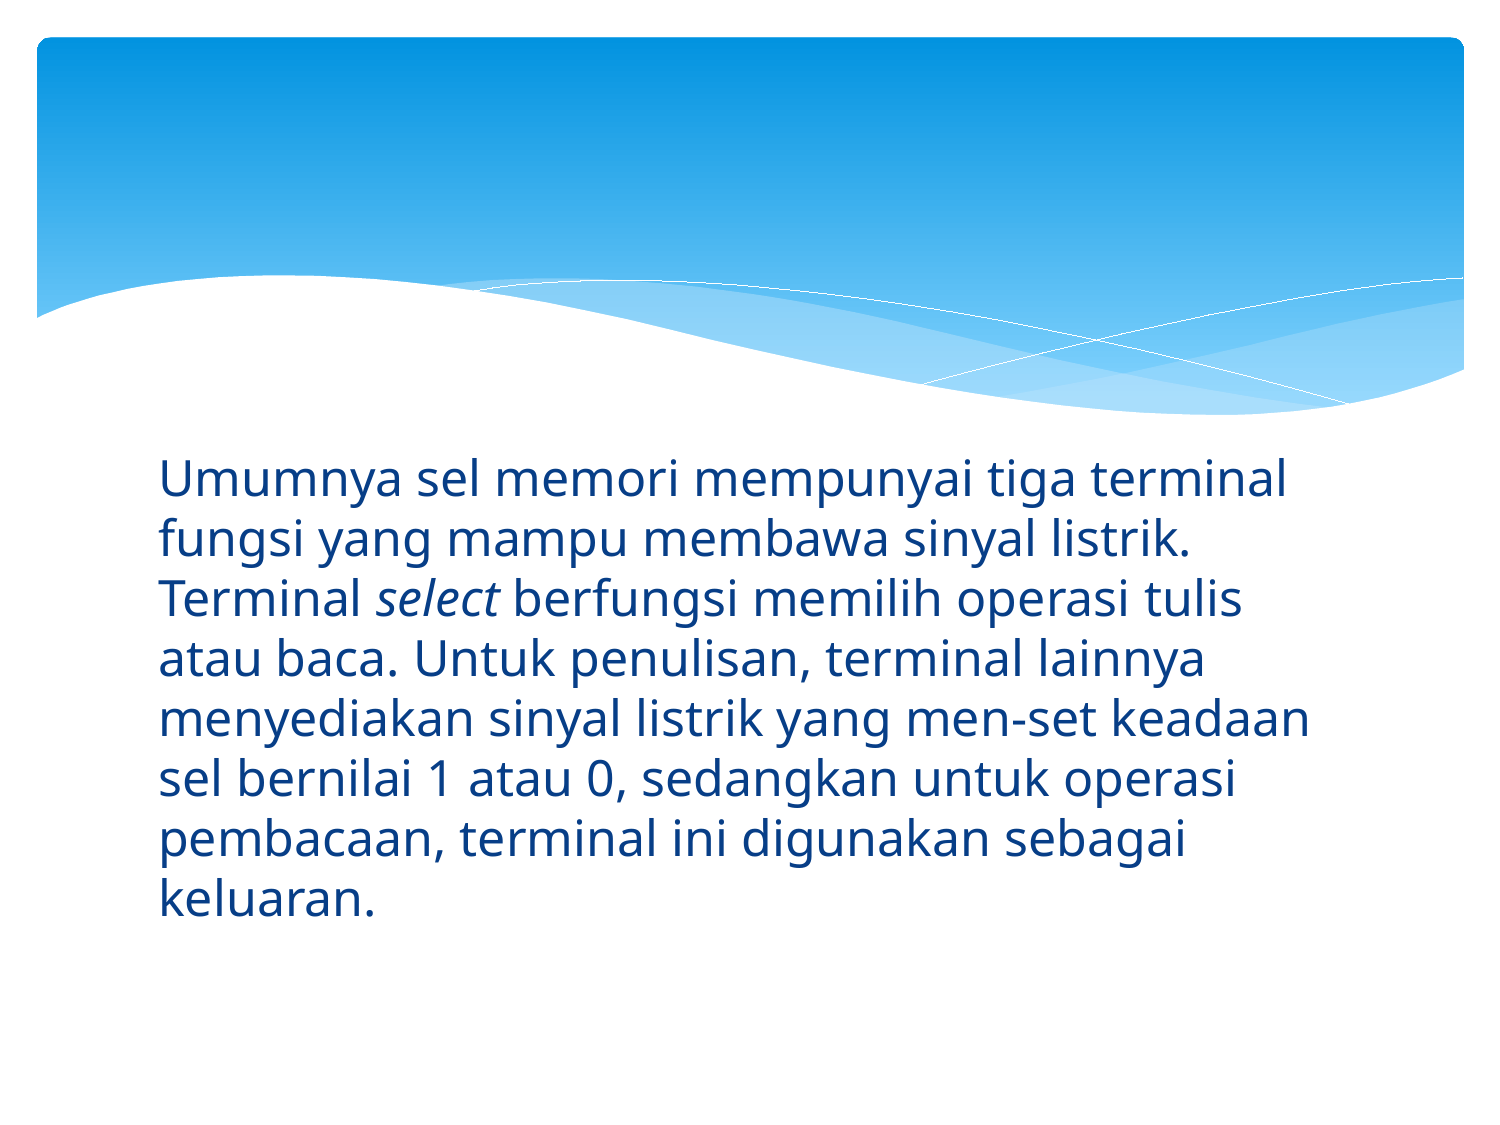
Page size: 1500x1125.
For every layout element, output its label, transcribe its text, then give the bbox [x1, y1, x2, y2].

list Umumnya sel memori mempunyai tiga terminal fungsi yang mampu membawa sinyal listrik. Terminal select berfungsi memilih operasi tulis atau baca. Untuk penulisan, terminal lainnya menyediakan sinyal listrik yang men-set keadaan sel bernilai 1 atau 0, sedangkan untuk operasi pembacaan, terminal ini digunakan sebagai keluaran. [143, 438, 1359, 1005]
